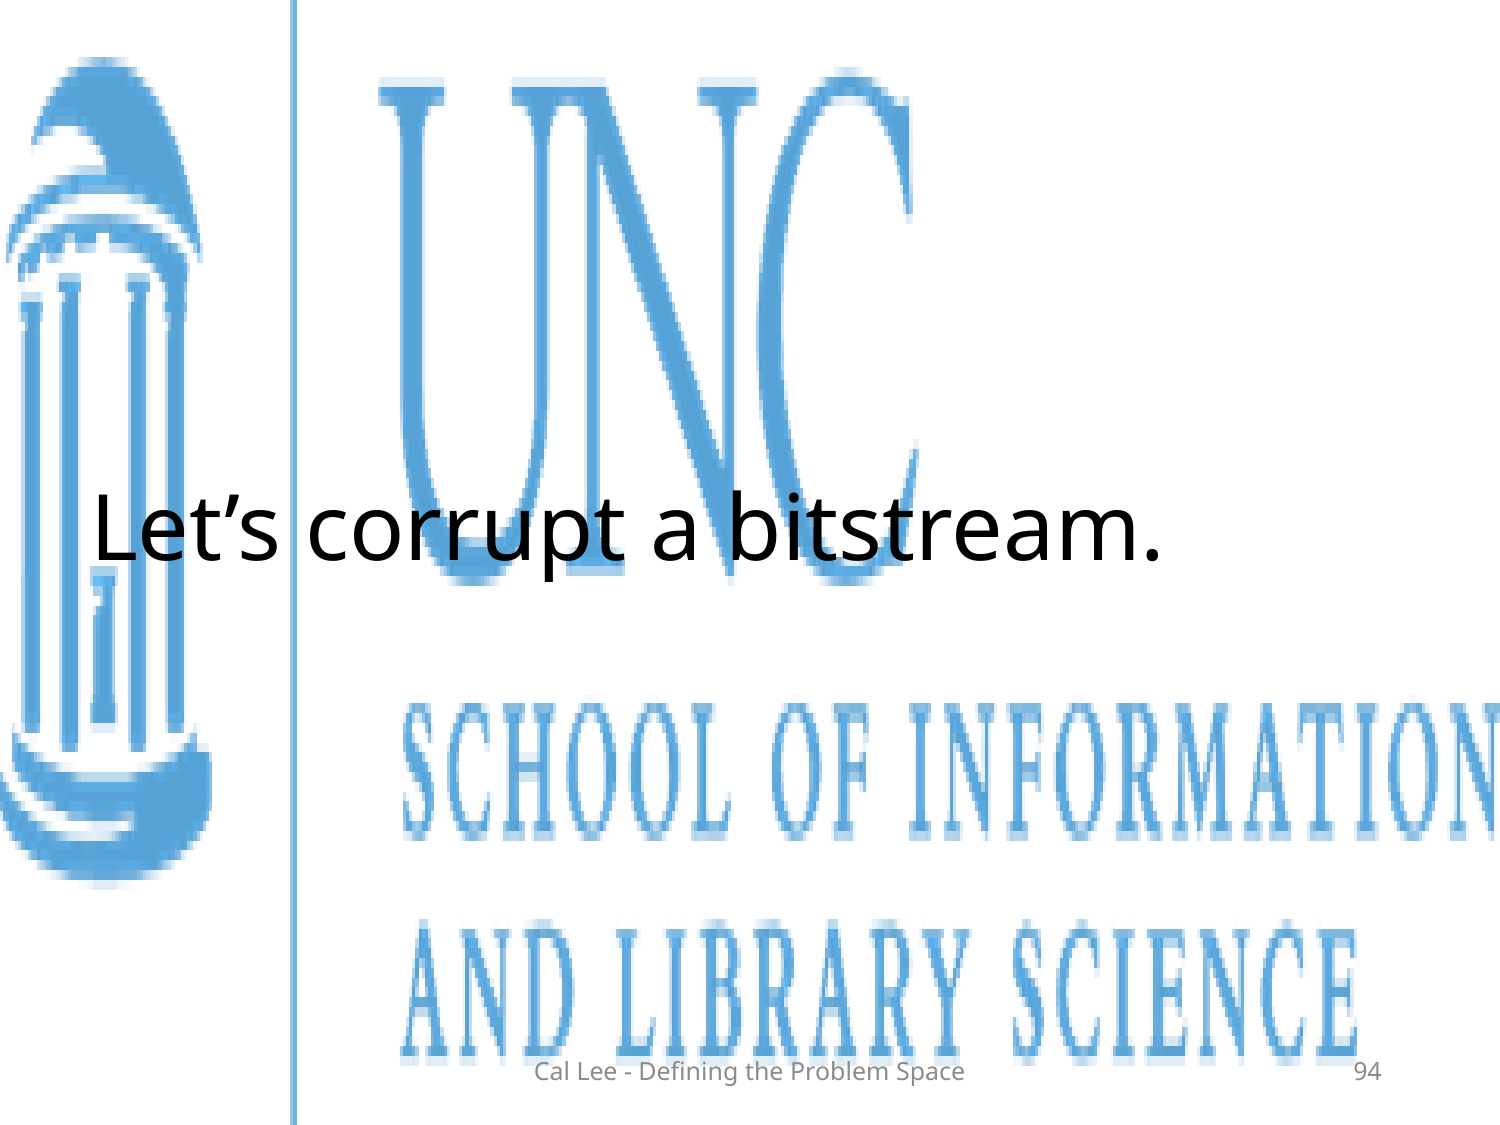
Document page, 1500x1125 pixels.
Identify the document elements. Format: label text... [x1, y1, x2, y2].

slide_number 94 [1059, 1042, 1397, 1103]
picture [0, 0, 1500, 1125]
footer Cal Lee - Defining the Problem Space [496, 1042, 1004, 1103]
title Let’s corrupt a bitstream. [75, 437, 1425, 625]
